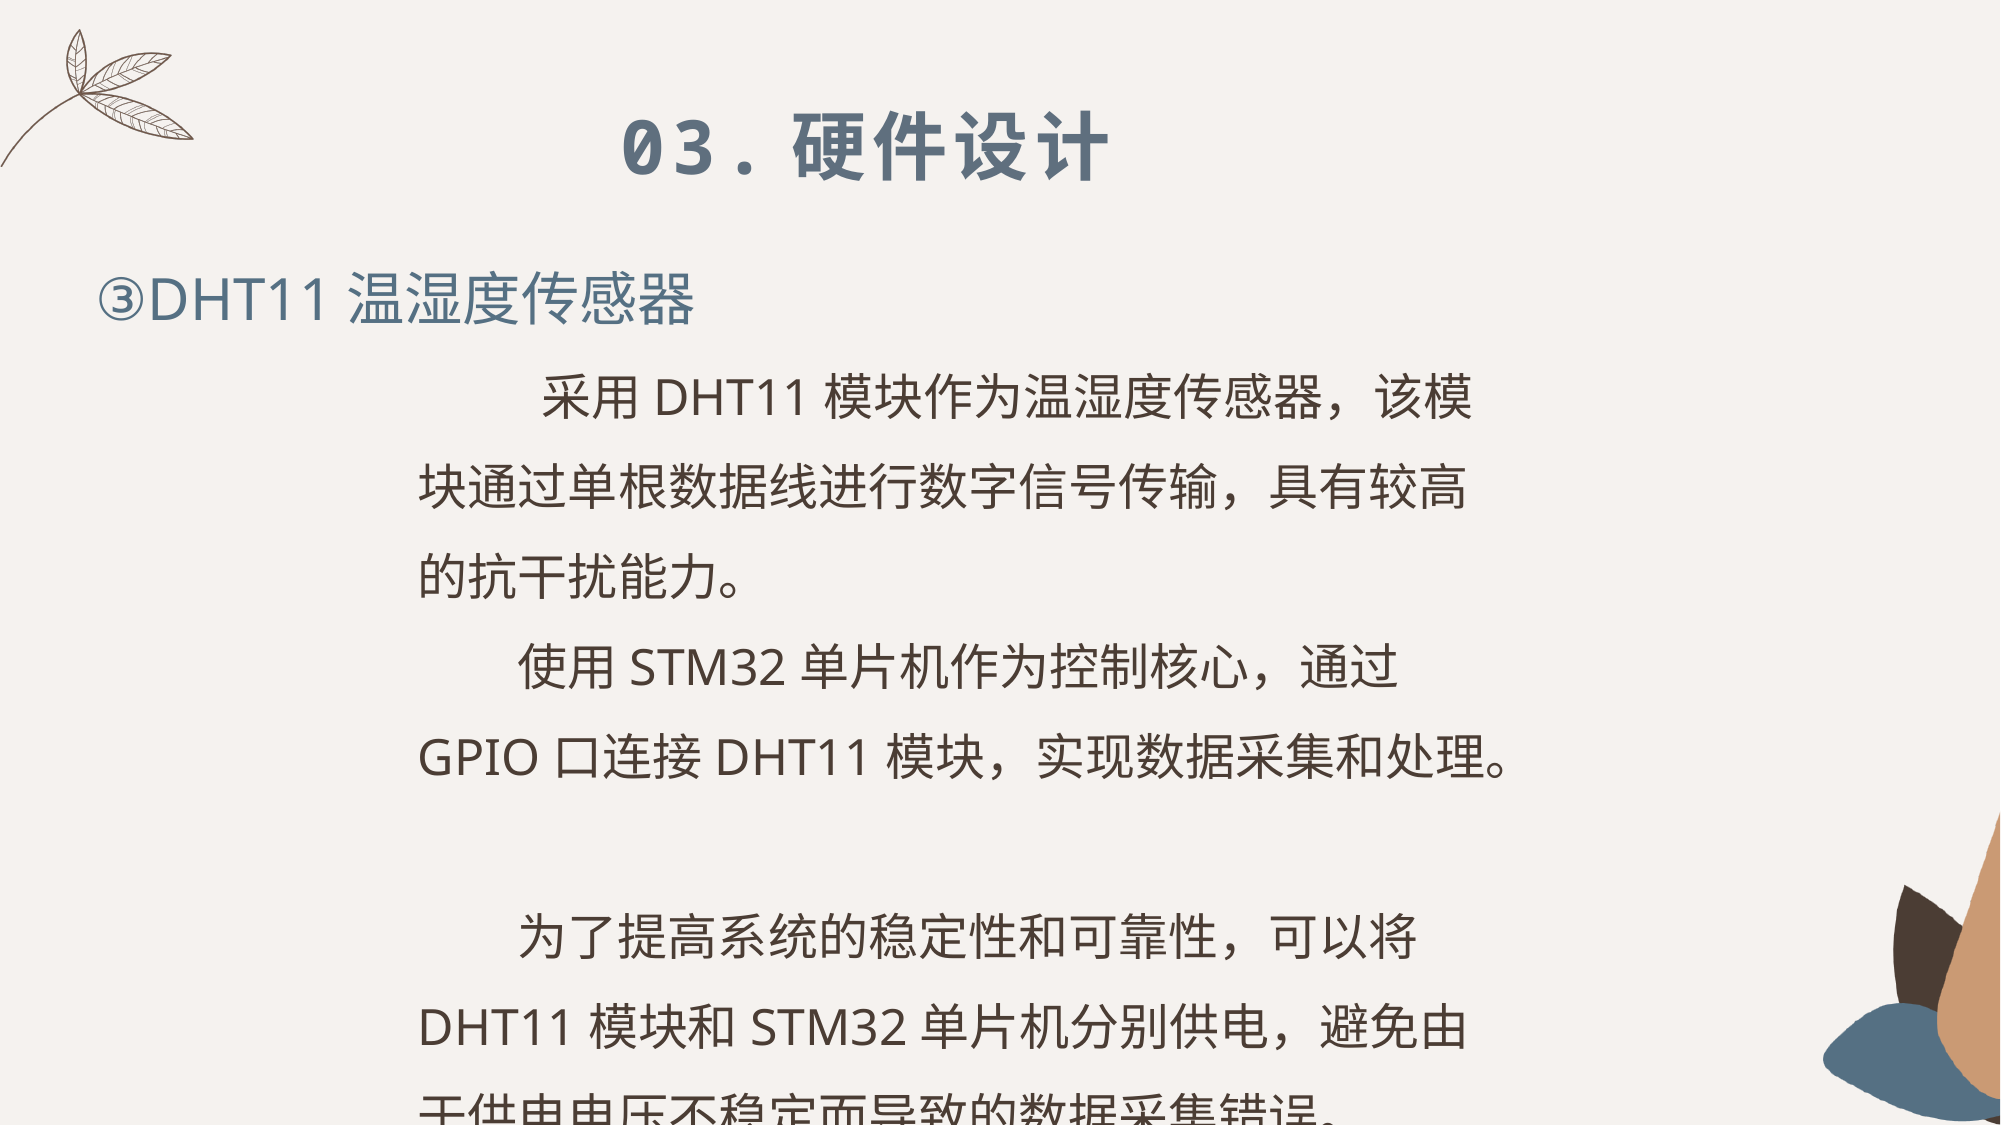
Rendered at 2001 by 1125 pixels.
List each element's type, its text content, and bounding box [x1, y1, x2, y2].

text_box 03.硬件设计 [605, 92, 1126, 197]
picture [1822, 805, 2001, 1125]
text_box 采用DHT11模块作为温湿度传感器，该模块通过单根数据线进行数字信号传输，具有较高的抗干扰能力。 使用STM32单片机作为控制核心，通过GPIO口连接DHT11模块，实现数据采集和处理。 为了提高系统的稳定性和可靠性，可以将DHT11模块和STM32单片机分别供电，避免由于供电电压不稳定而导致的数据采集错误。 [403, 328, 1516, 601]
text_box ③DHT11温湿度传感器 [130, 254, 662, 382]
picture [0, 29, 194, 167]
